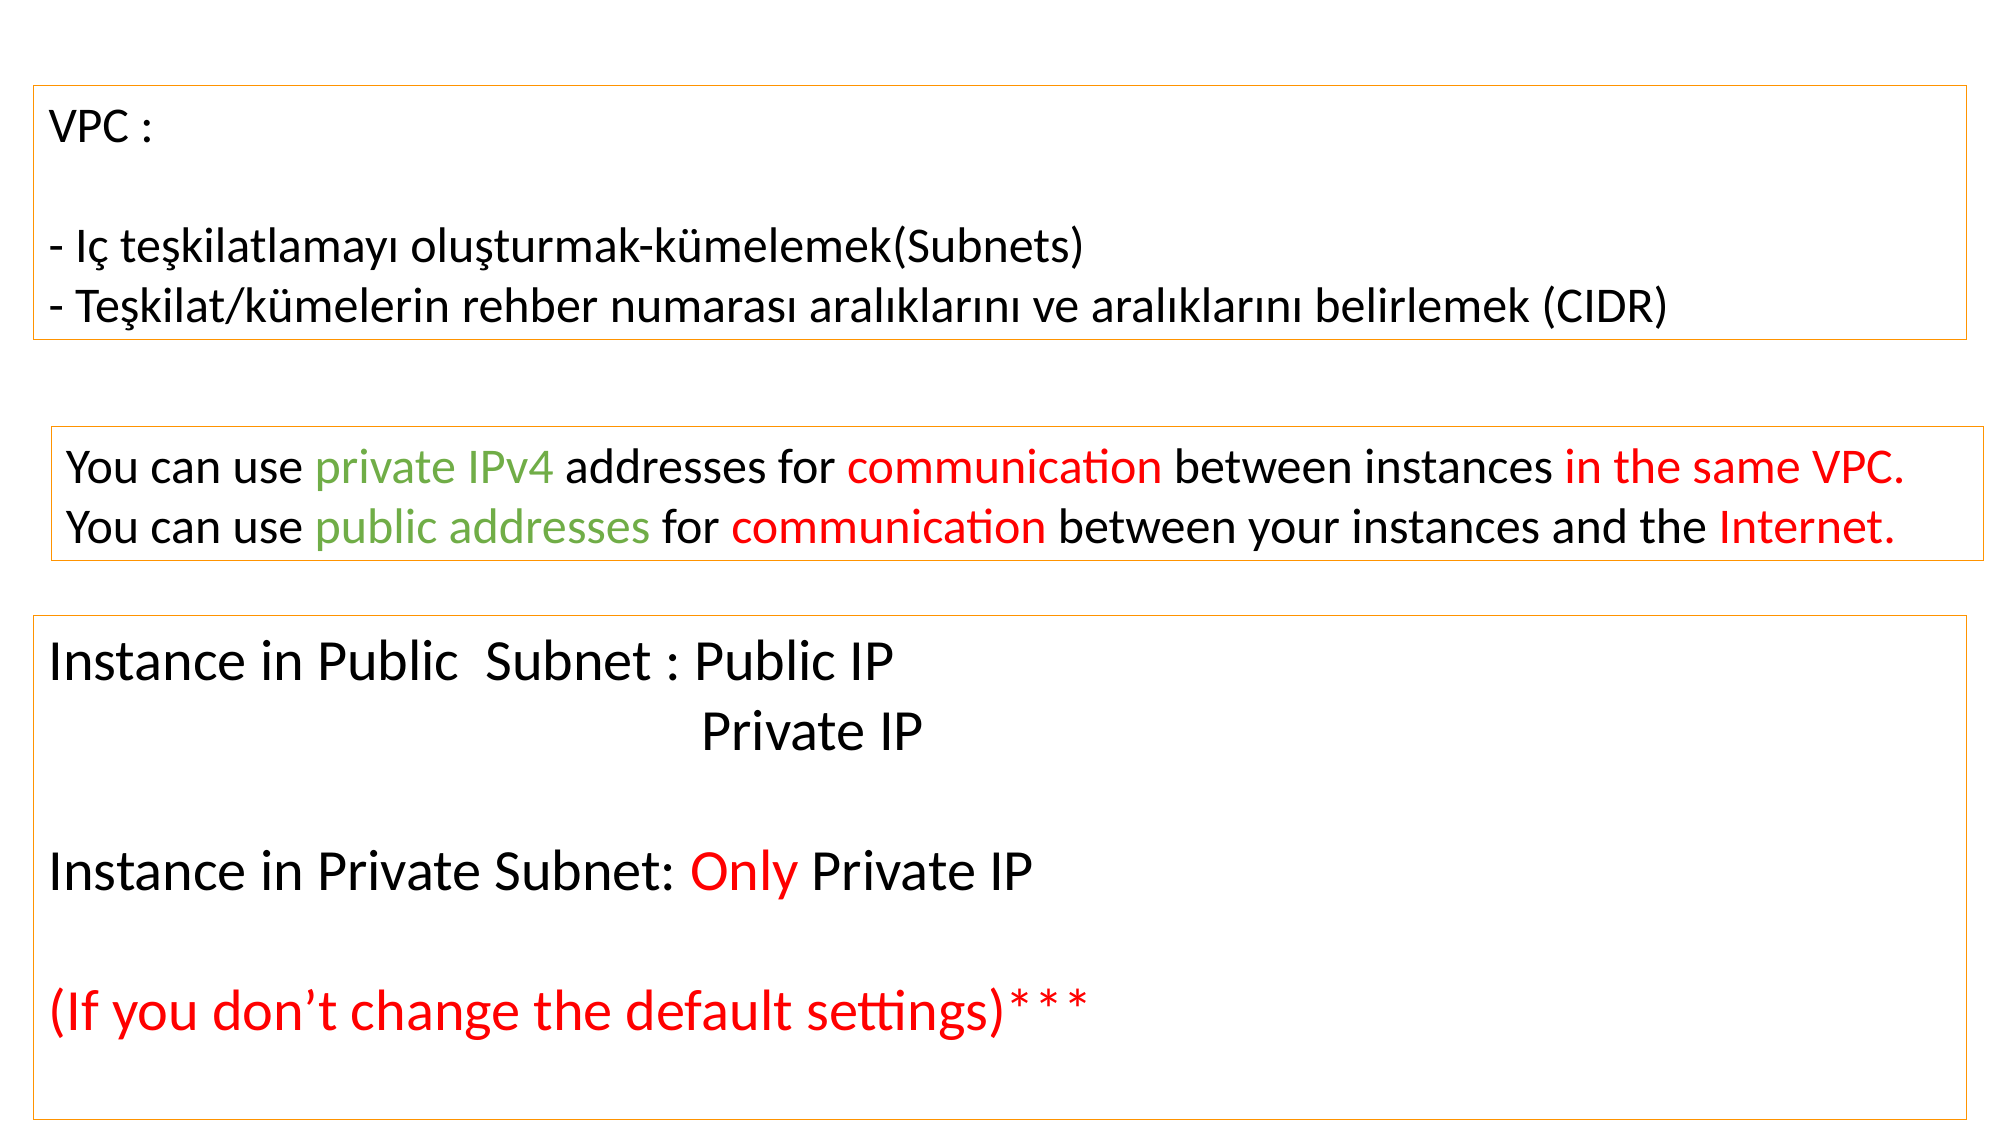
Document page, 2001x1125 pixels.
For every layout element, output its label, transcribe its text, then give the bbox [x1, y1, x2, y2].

text_box VPC : - Iç teşkilatlamayı oluşturmak-kümelemek(Subnets) - Teşkilat/kümelerin rehber numarası aralıklarını ve aralıklarını belirlemek (CIDR) [33, 85, 1967, 340]
text_box Instance in Public Subnet : Public IP Private IP Instance in Private Subnet: Only Private IP (If you don’t change the default settings)*** [33, 615, 1967, 1120]
text_box You can use private IPv4 addresses for communication between instances in the same VPC. You can use public addresses for communication between your instances and the Internet. [51, 426, 1984, 561]
